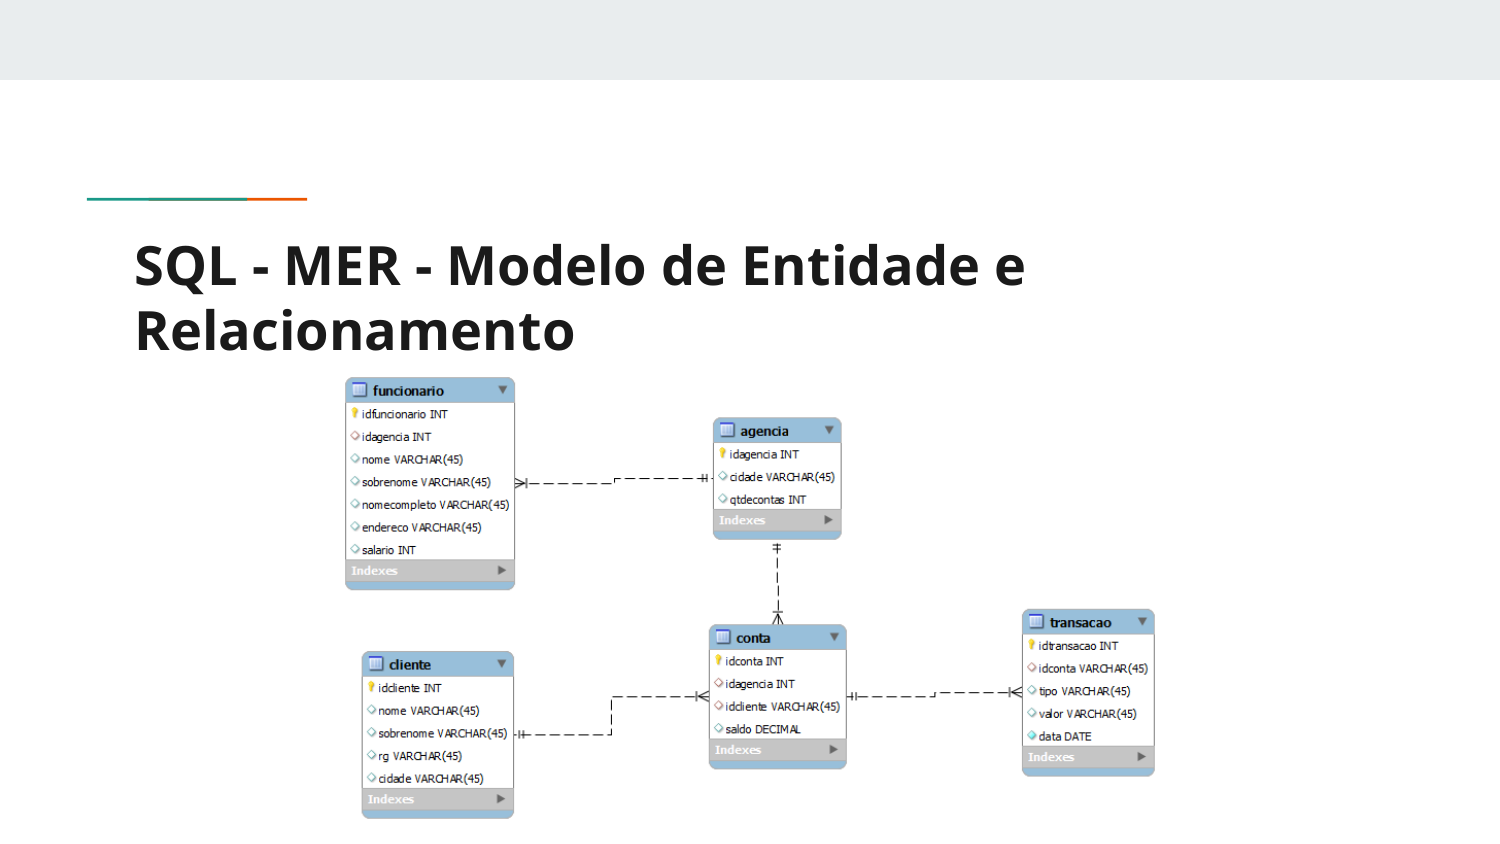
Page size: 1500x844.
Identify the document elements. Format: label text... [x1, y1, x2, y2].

title SQL - MER - Modelo de Entidade e Relacionamento [119, 216, 1381, 305]
picture [339, 371, 1161, 825]
